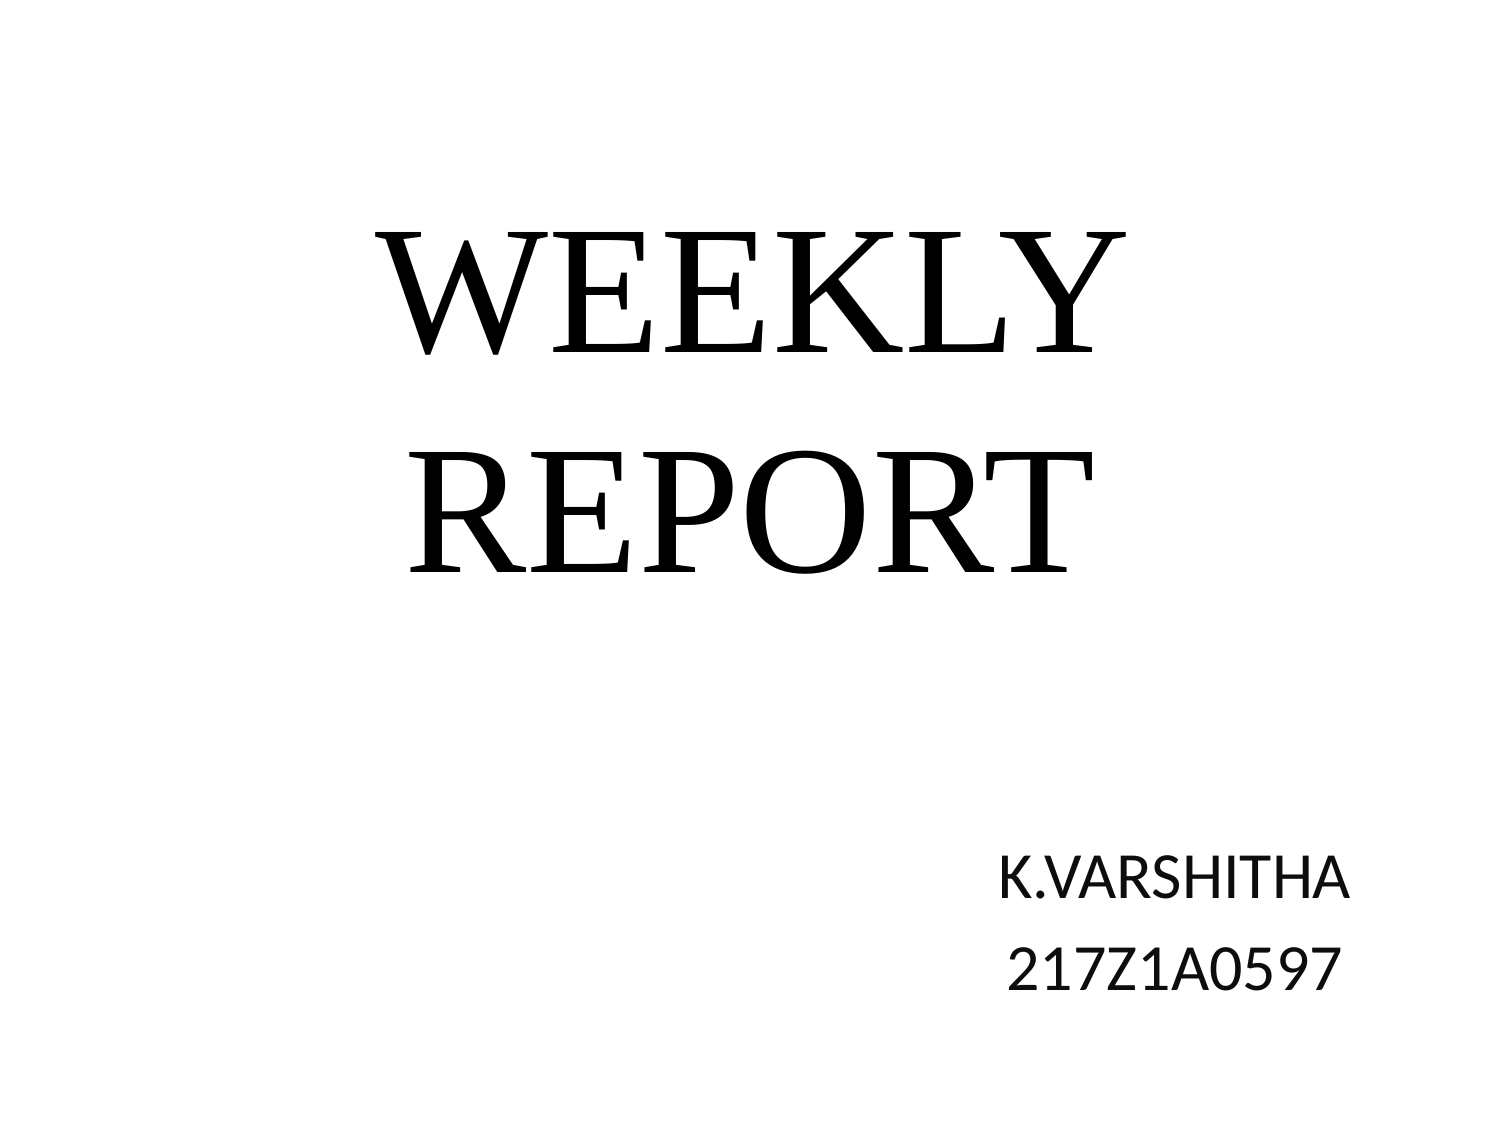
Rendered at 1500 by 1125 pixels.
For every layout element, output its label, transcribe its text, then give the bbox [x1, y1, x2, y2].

subtitle K.VARSHITHA 217Z1A0597 [937, 825, 1413, 1013]
title WEEKLY REPORT [87, 174, 1413, 604]
